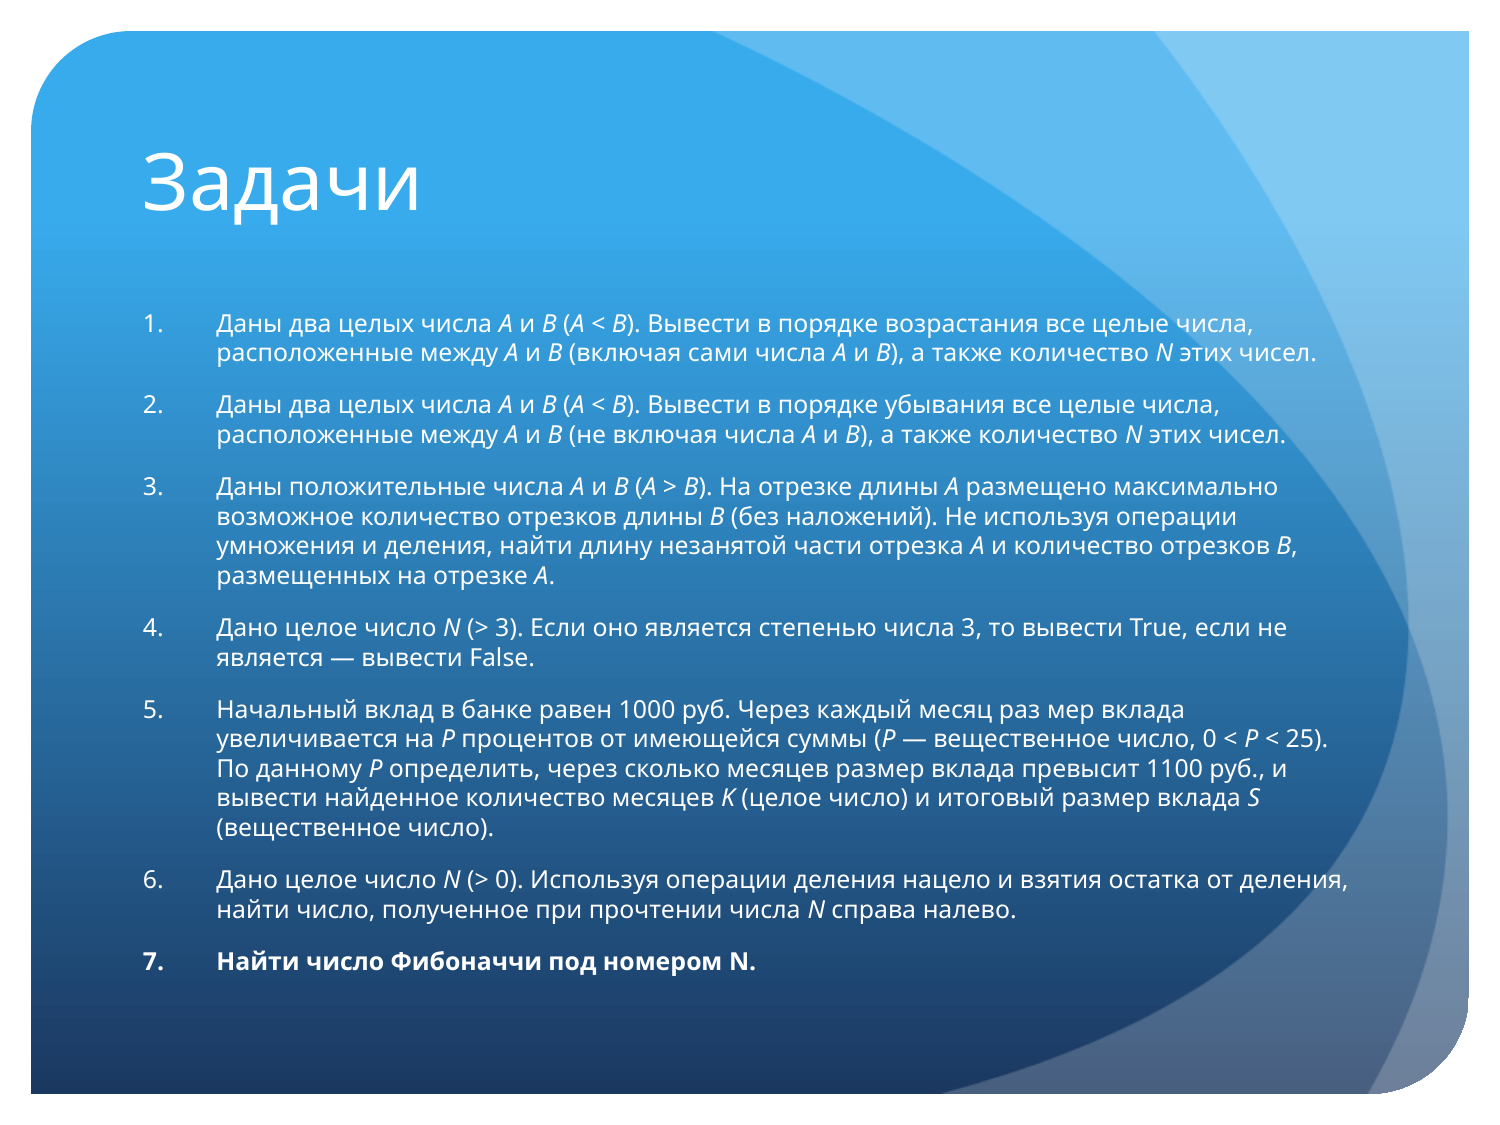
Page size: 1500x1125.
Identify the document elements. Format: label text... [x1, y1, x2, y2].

list Даны два целых числа A и B (A < B). Вывести в порядке возрастания все целые числа, расположенные между A и B (включая сами числа A и B), а также количество N этих чисел. Даны два целых числа A и B (A < B). Вывести в порядке убывания все целые числа, расположенные между A и B (не включая числа A и B), а также количество N этих чисел. Даны положительные числа A и B (A > B). На отрезке длины A размещено максимально возможное количество отрезков длины B (без наложений). Не используя операции умножения и деления, найти длину незанятой части отрезка A и количество отрезков B, размещенных на отрезке A. Дано целое число N (> 3). Если оно является степенью числа 3, то вывести True, если не является — вывести False. Начальный вклад в банке равен 1000 руб. Через каждый месяц раз мер вклада увеличивается на P процентов от имеющейся суммы (P — вещественное число, 0 < P < 25). По данному P определить, через сколько месяцев размер вклада превысит 1100 руб., и вывести найденное количество месяцев K (целое число) и итоговый размер вклада S (вещественное число). Дано целое число N (> 0). Используя операции деления нацело и взятия остатка от деления, найти число, полученное при прочтении числа N справа налево. Найти число Фибоначчи под номером N. [127, 299, 1372, 991]
picture [24, 30, 1473, 1094]
title Задачи [127, 62, 1372, 234]
